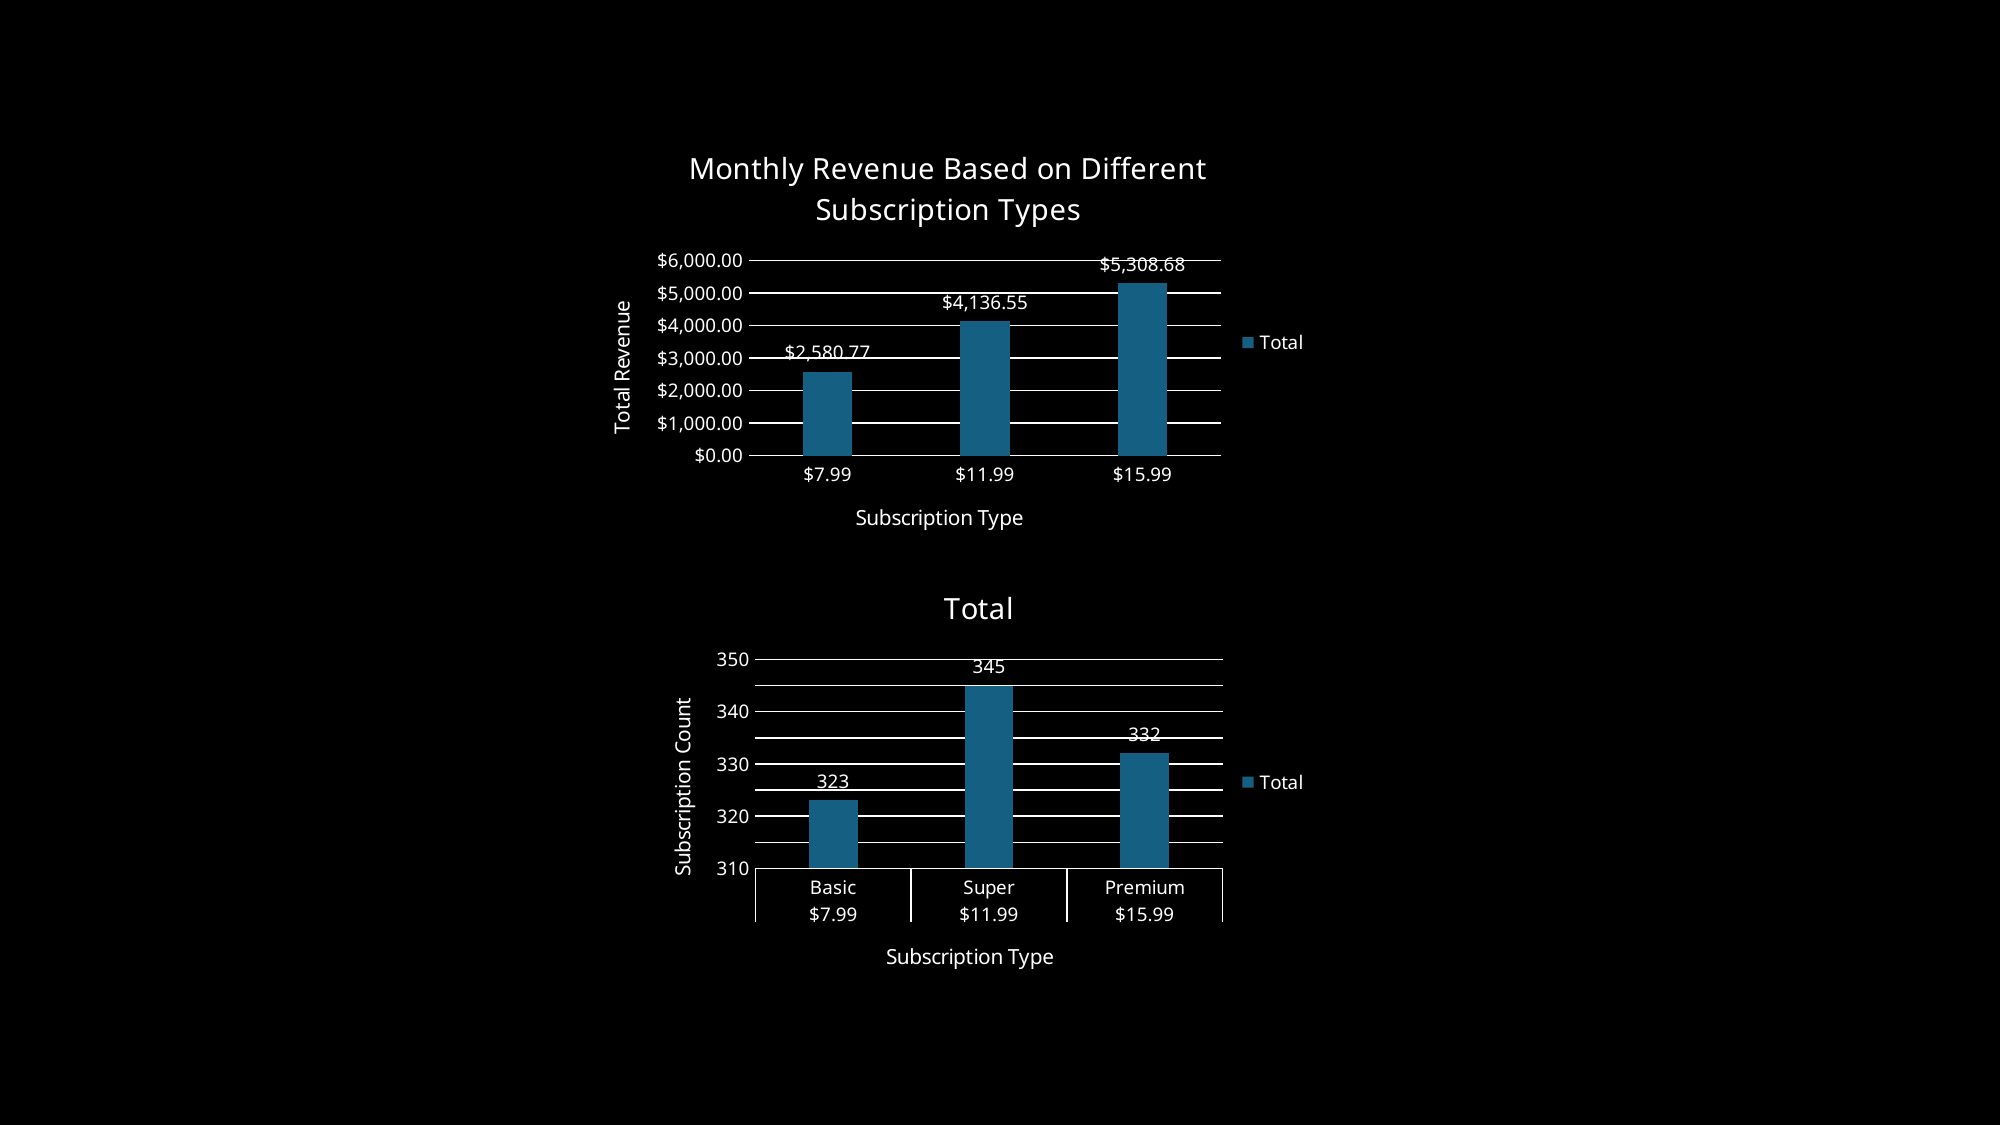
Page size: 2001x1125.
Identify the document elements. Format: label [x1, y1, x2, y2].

chart [574, 122, 1323, 1003]
